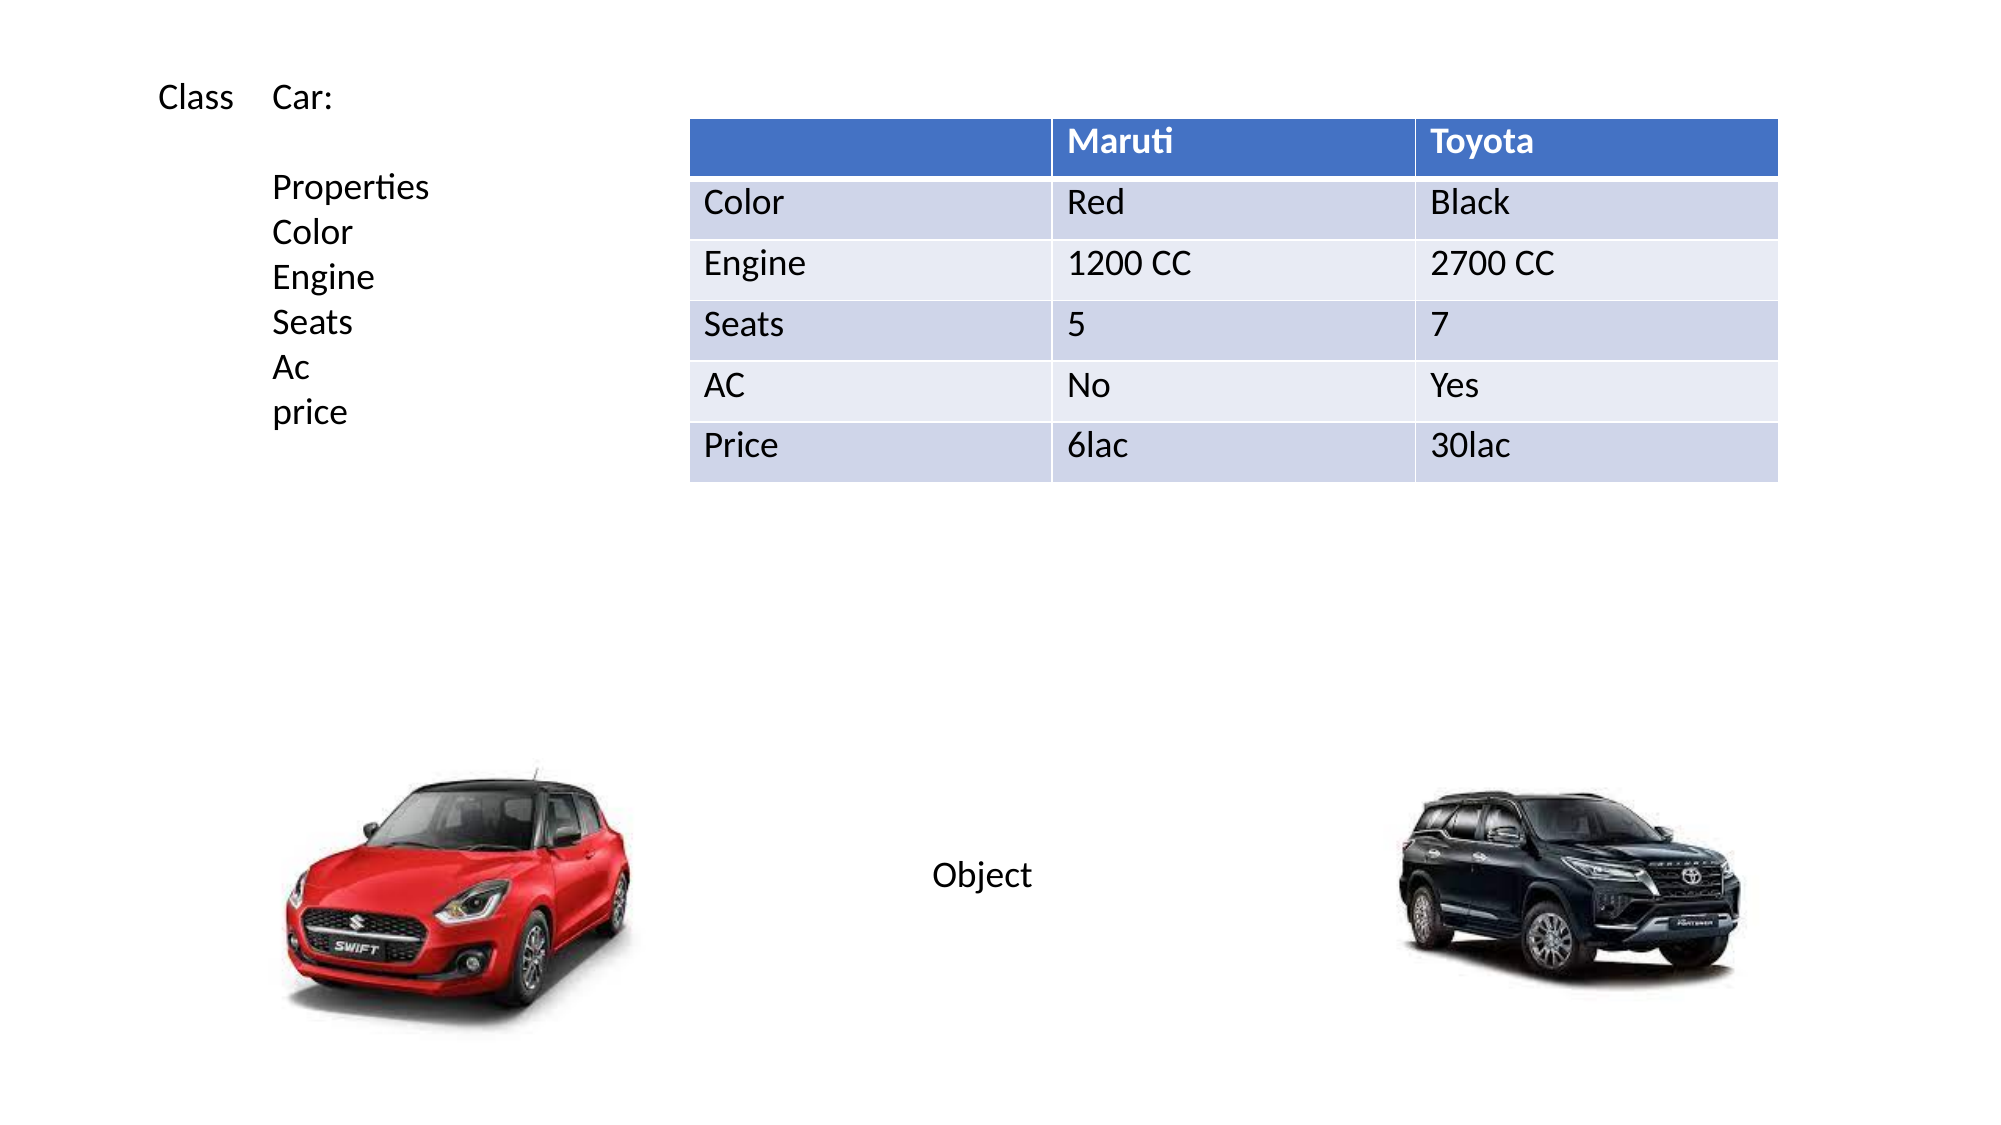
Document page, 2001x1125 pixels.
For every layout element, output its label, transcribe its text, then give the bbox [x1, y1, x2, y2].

table_cell No [1053, 362, 1415, 421]
table_cell Engine [690, 241, 1051, 300]
table_cell Black [1416, 182, 1778, 239]
text_box Car: Properties Color Engine Seats Ac price [257, 64, 556, 440]
table_cell AC [690, 362, 1051, 421]
table_cell 2700 CC [1416, 241, 1778, 300]
table_cell 5 [1053, 301, 1415, 360]
table_header Maruti [1053, 119, 1415, 176]
table_cell 30lac [1416, 423, 1778, 482]
table_cell Color [690, 182, 1051, 239]
table_cell Red [1053, 182, 1415, 239]
table_cell 7 [1416, 301, 1778, 360]
text_box Class [143, 64, 258, 125]
text_box Object [917, 842, 1048, 903]
table_cell Seats [690, 301, 1051, 360]
table_header Toyota [1416, 119, 1778, 176]
table_header [690, 119, 1051, 176]
picture [257, 758, 666, 1061]
picture [1334, 750, 1802, 1014]
table_cell Price [690, 423, 1051, 482]
table_cell 1200 CC [1053, 241, 1415, 300]
table_cell 6lac [1053, 423, 1415, 482]
table_cell Yes [1416, 362, 1778, 421]
